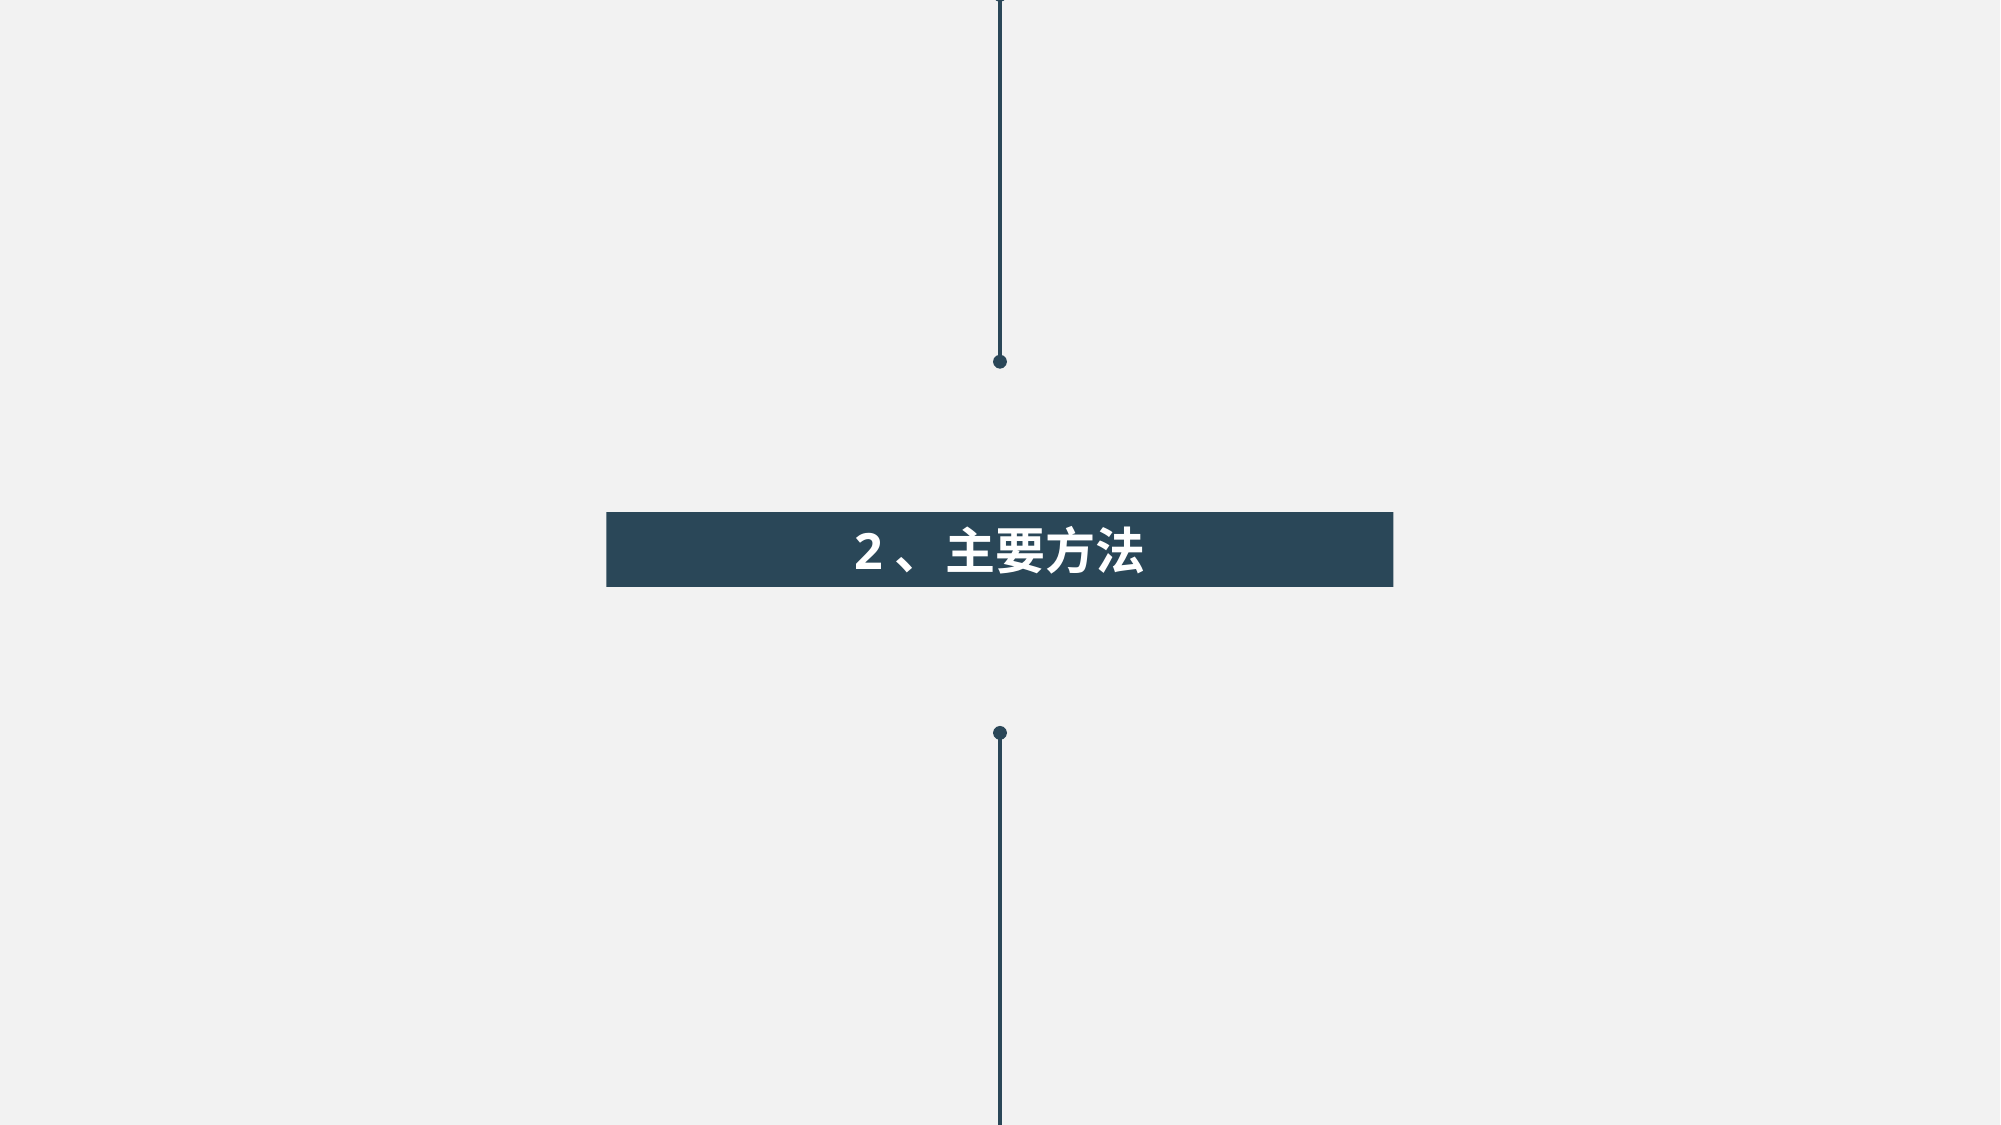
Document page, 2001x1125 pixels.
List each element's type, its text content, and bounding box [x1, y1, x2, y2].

text_box 2、主要方法 [606, 512, 1394, 587]
